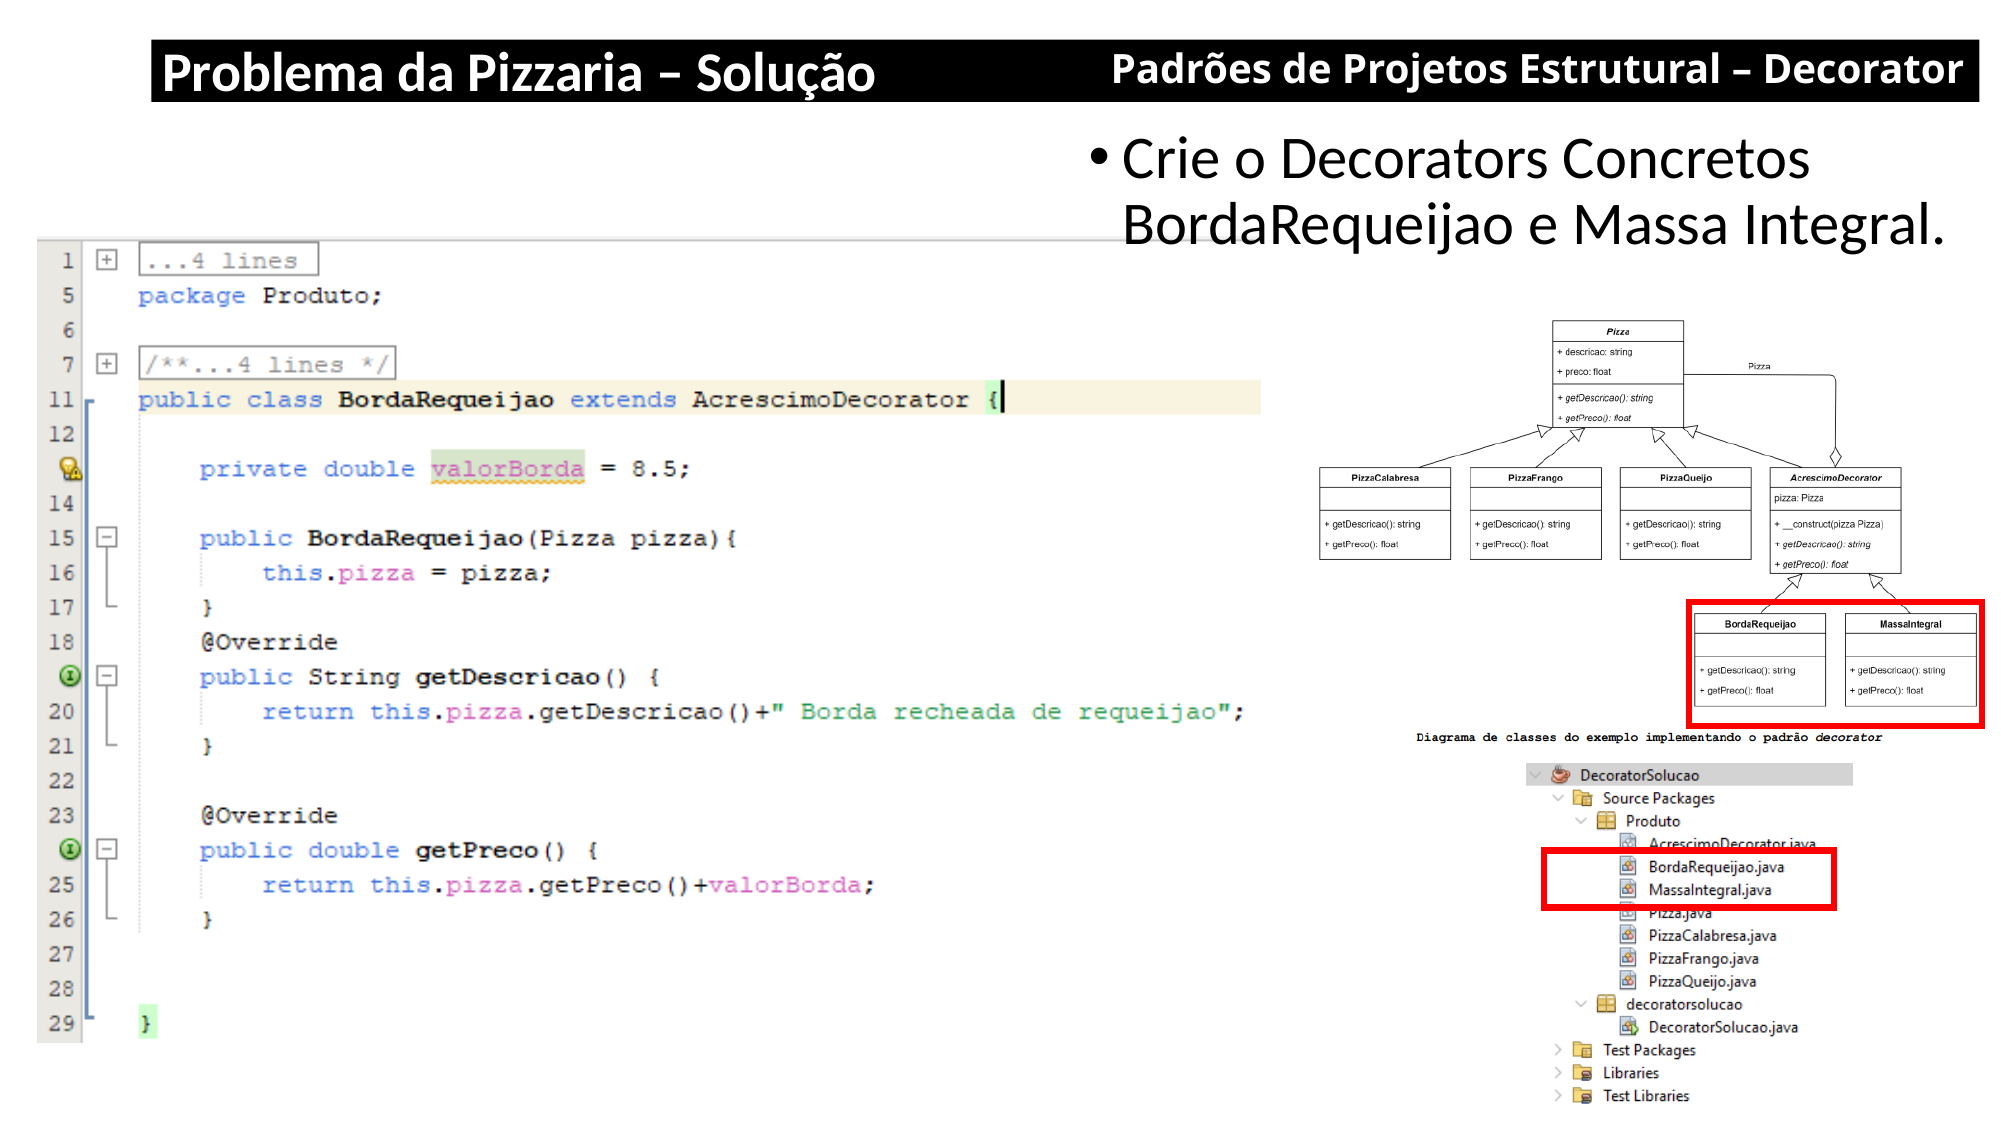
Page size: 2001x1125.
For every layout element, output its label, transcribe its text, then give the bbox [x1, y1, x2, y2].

text_box Padrões de Projetos Estrutural – Decorator [1404, 39, 1980, 102]
list Problema da Pizzaria – Solução [147, 35, 1404, 112]
picture [1526, 763, 1853, 1114]
picture [1313, 318, 1980, 744]
picture [37, 236, 1261, 1043]
text_box Crie o Decorators Concretos BordaRequeijao e Massa Integral. [1073, 118, 1963, 332]
